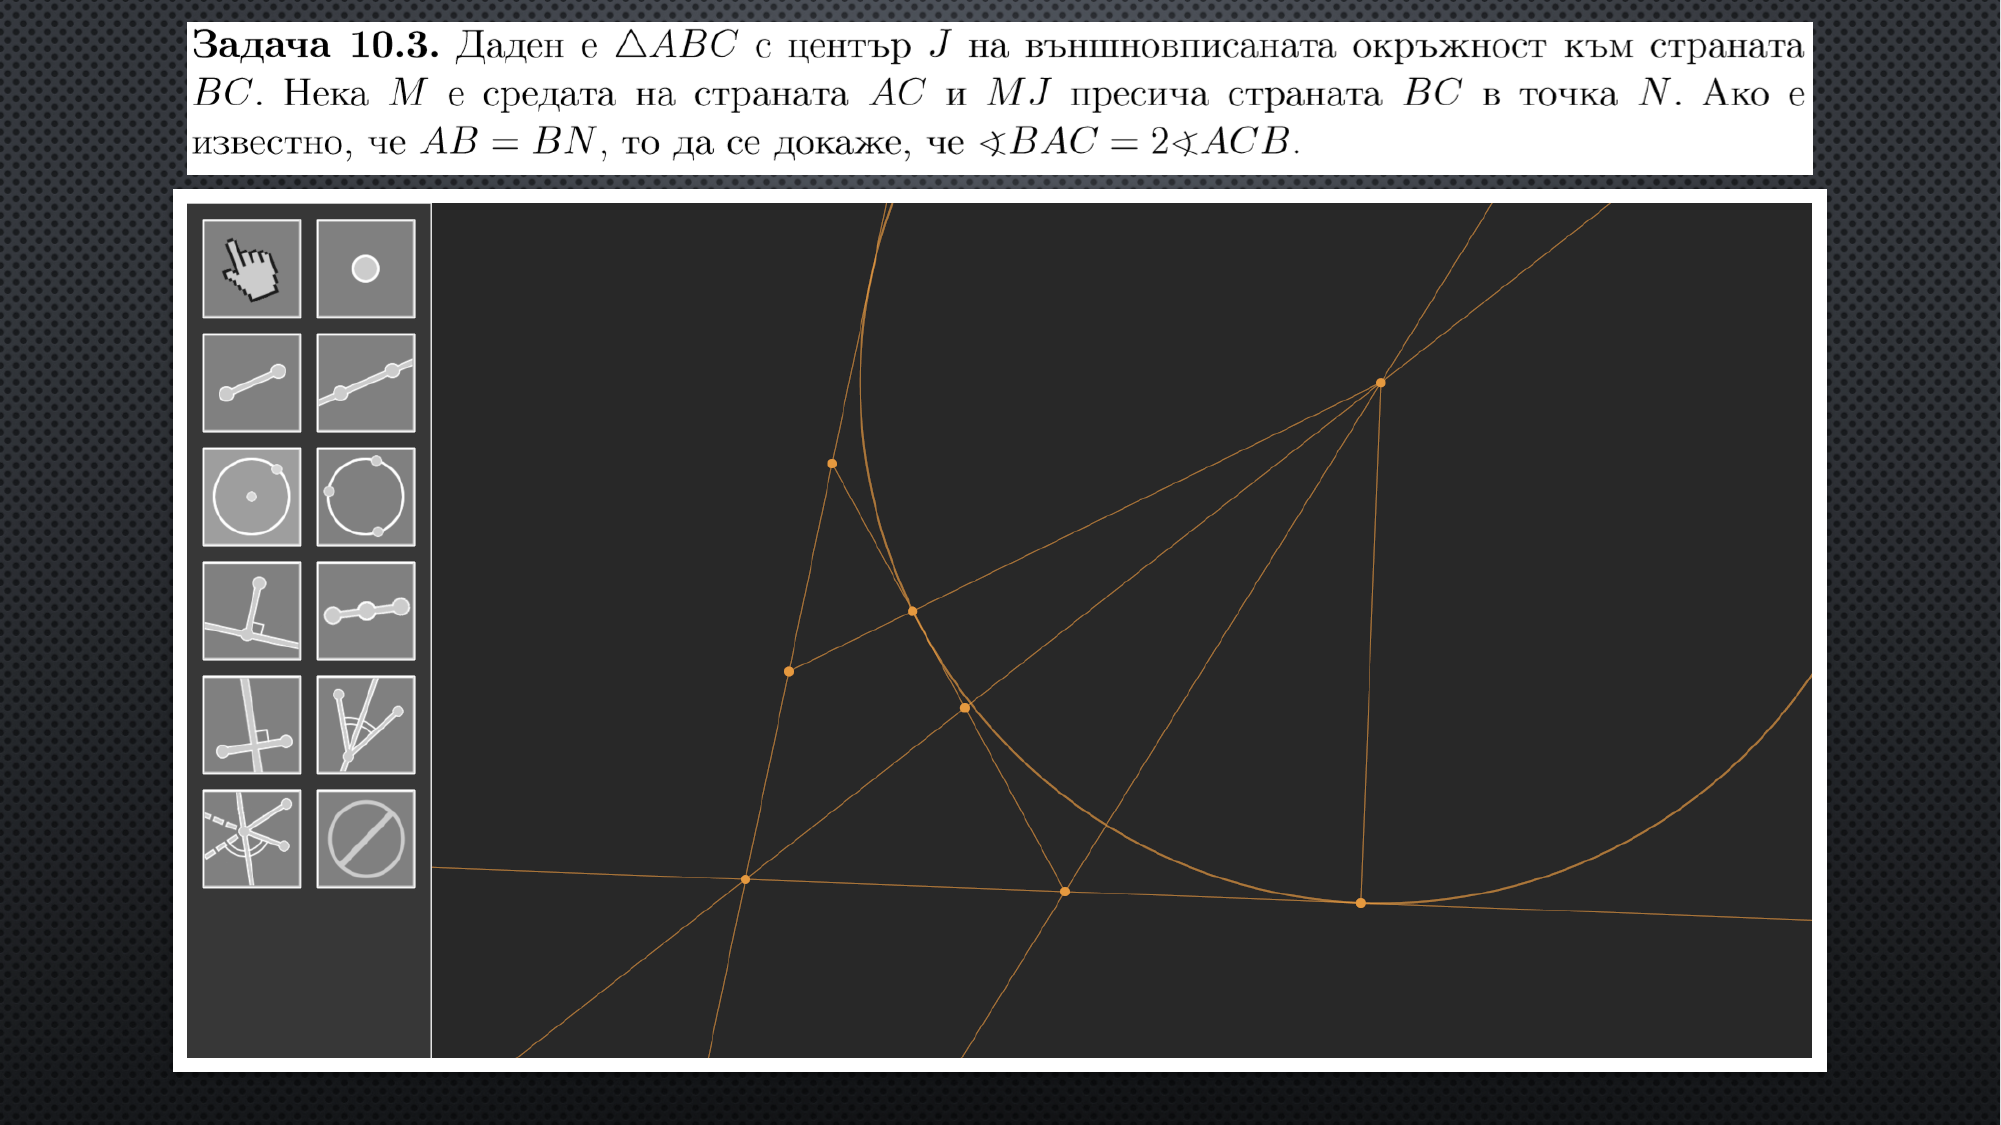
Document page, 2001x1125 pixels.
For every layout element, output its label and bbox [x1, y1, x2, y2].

list [186, 203, 1813, 1058]
picture [186, 22, 1813, 176]
